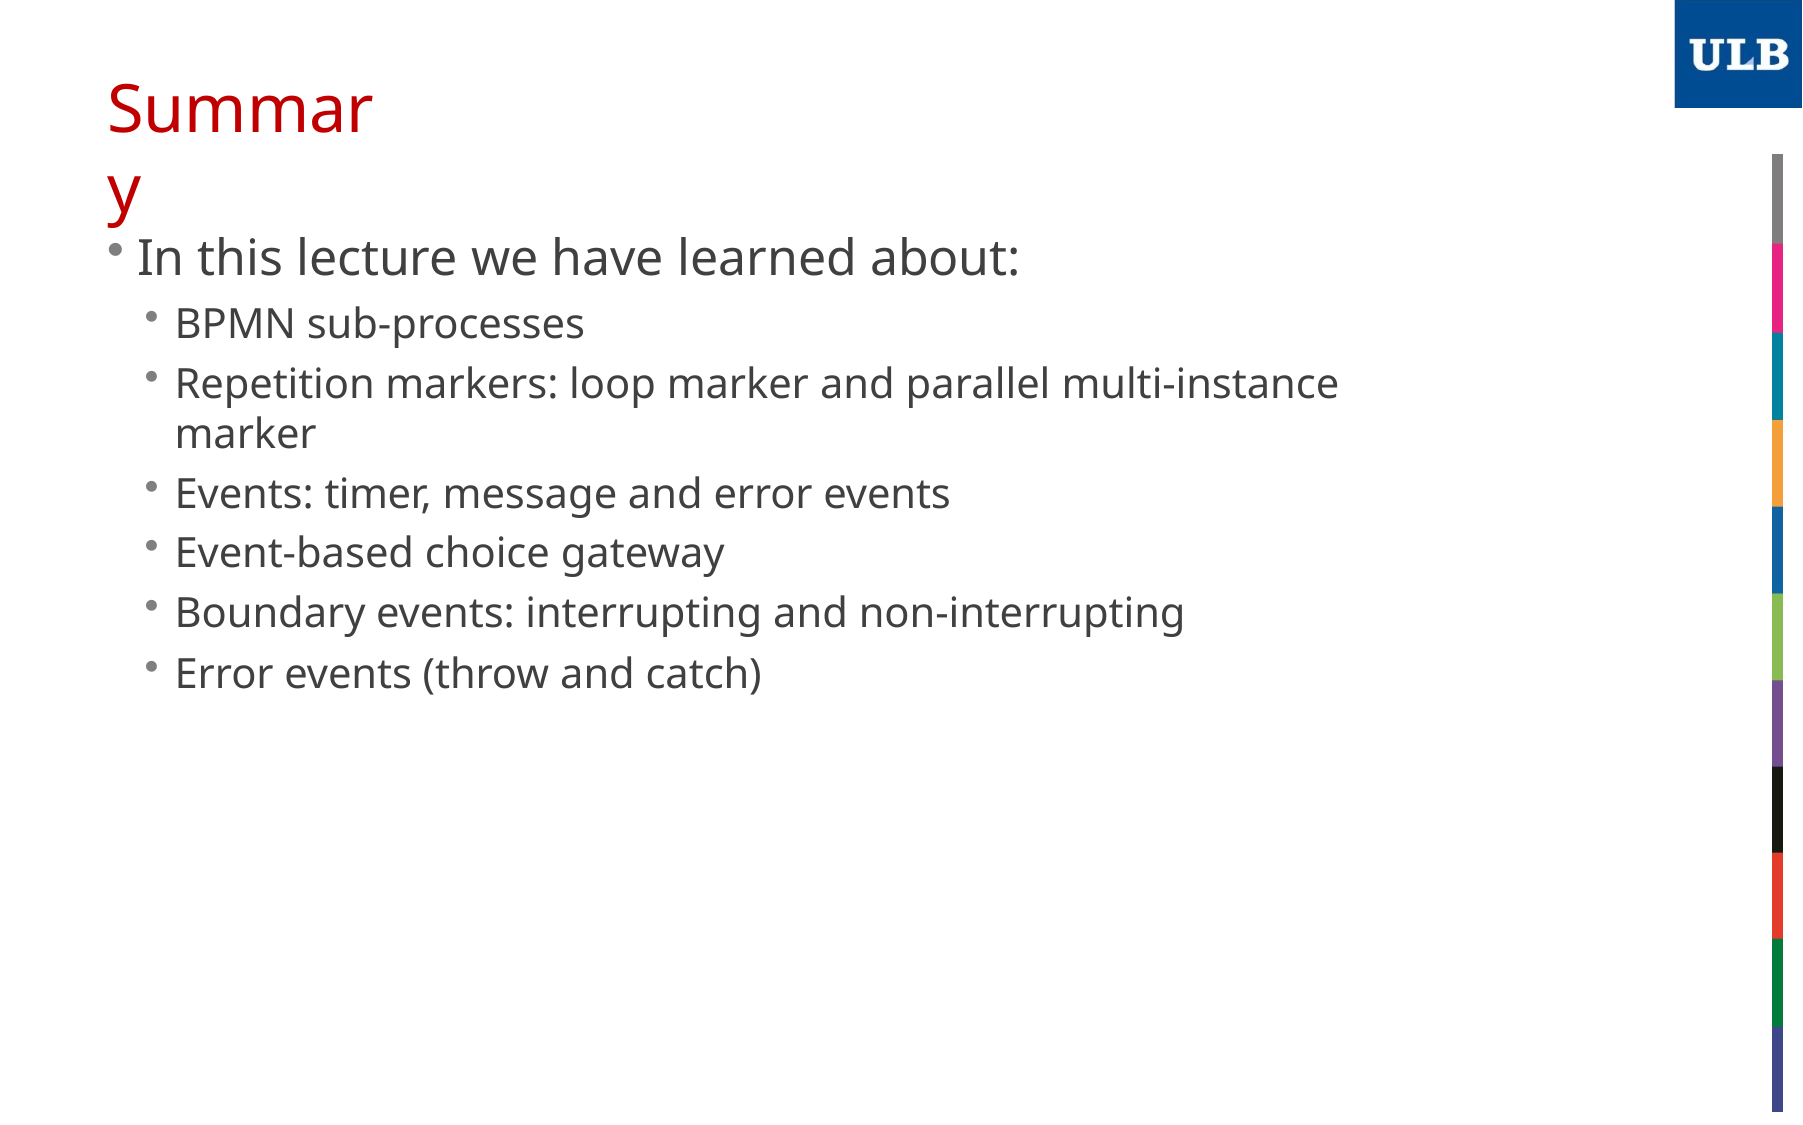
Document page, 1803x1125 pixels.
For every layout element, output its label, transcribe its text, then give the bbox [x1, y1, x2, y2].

picture [1772, 420, 1783, 1112]
title Summary [105, 63, 395, 210]
picture [1772, 154, 1783, 333]
text_box In this lecture we have learned about: BPMN sub-processes Repetition markers: loop marker and parallel multi-instance marker Events: timer, message and error events Event-based choice gateway Boundary events: interrupting and non-interrupting Error events (throw and catch) [104, 210, 1406, 697]
picture [1674, 0, 1802, 108]
